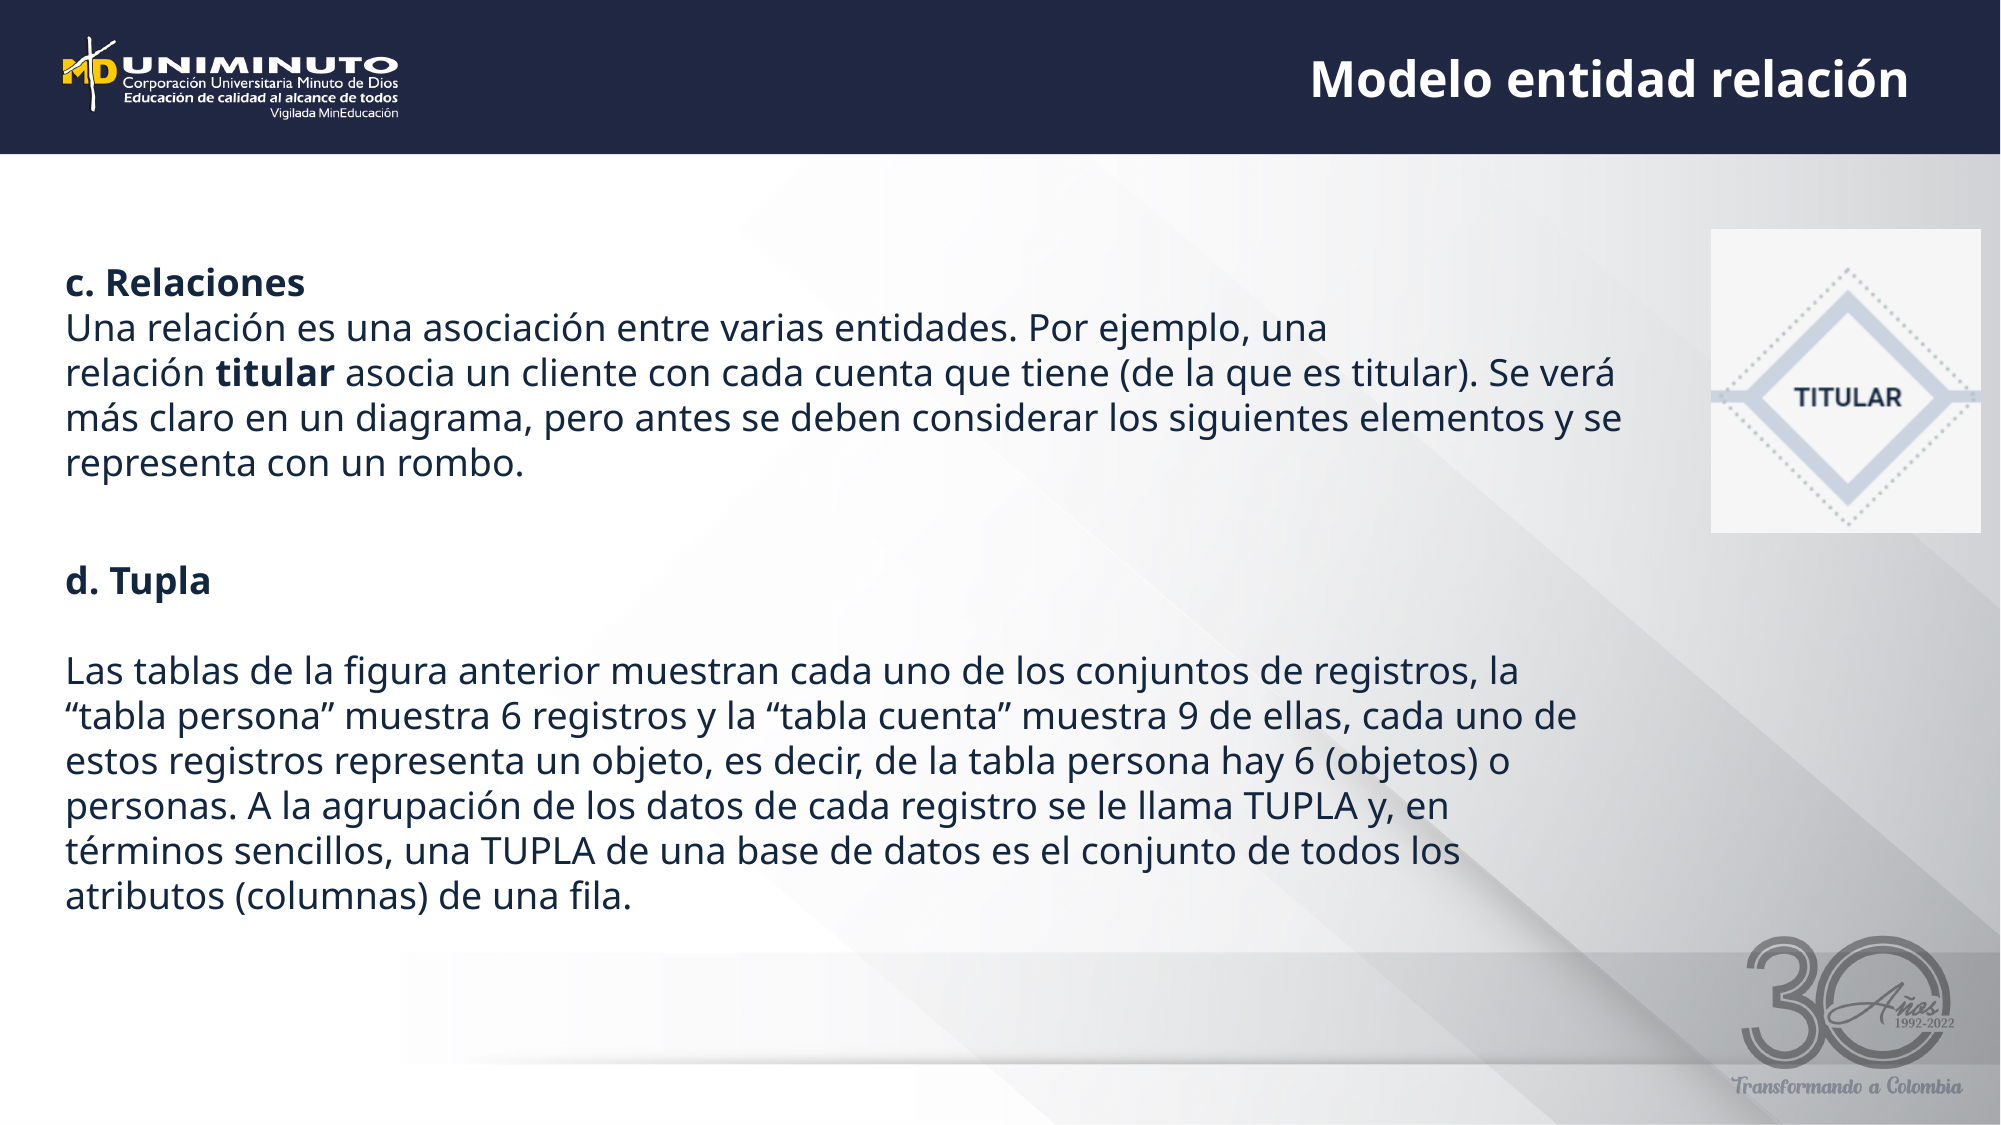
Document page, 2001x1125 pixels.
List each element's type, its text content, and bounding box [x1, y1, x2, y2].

text_box d. Tupla Las tablas de la figura anterior muestran cada uno de los conjuntos de registros, la “tabla persona” muestra 6 registros y la “tabla cuenta” muestra 9 de ellas, cada uno de estos registros representa un objeto, es decir, de la tabla persona hay 6 (objetos) o personas. A la agrupación de los datos de cada registro se le llama TUPLA y, en términos sencillos, una TUPLA de una base de datos es el conjunto de todos los atributos (columnas) de una fila. [50, 549, 1628, 925]
text_box c. Relaciones Una relación es una asociación entre varias entidades. Por ejemplo, una relación titular asocia un cliente con cada cuenta que tiene (de la que es titular). Se verá más claro en un diagrama, pero antes se deben considerar los siguientes elementos y se representa con un rombo. [50, 251, 1644, 492]
text_box Modelo entidad relación [524, 45, 1911, 108]
picture [0, 0, 2001, 1125]
